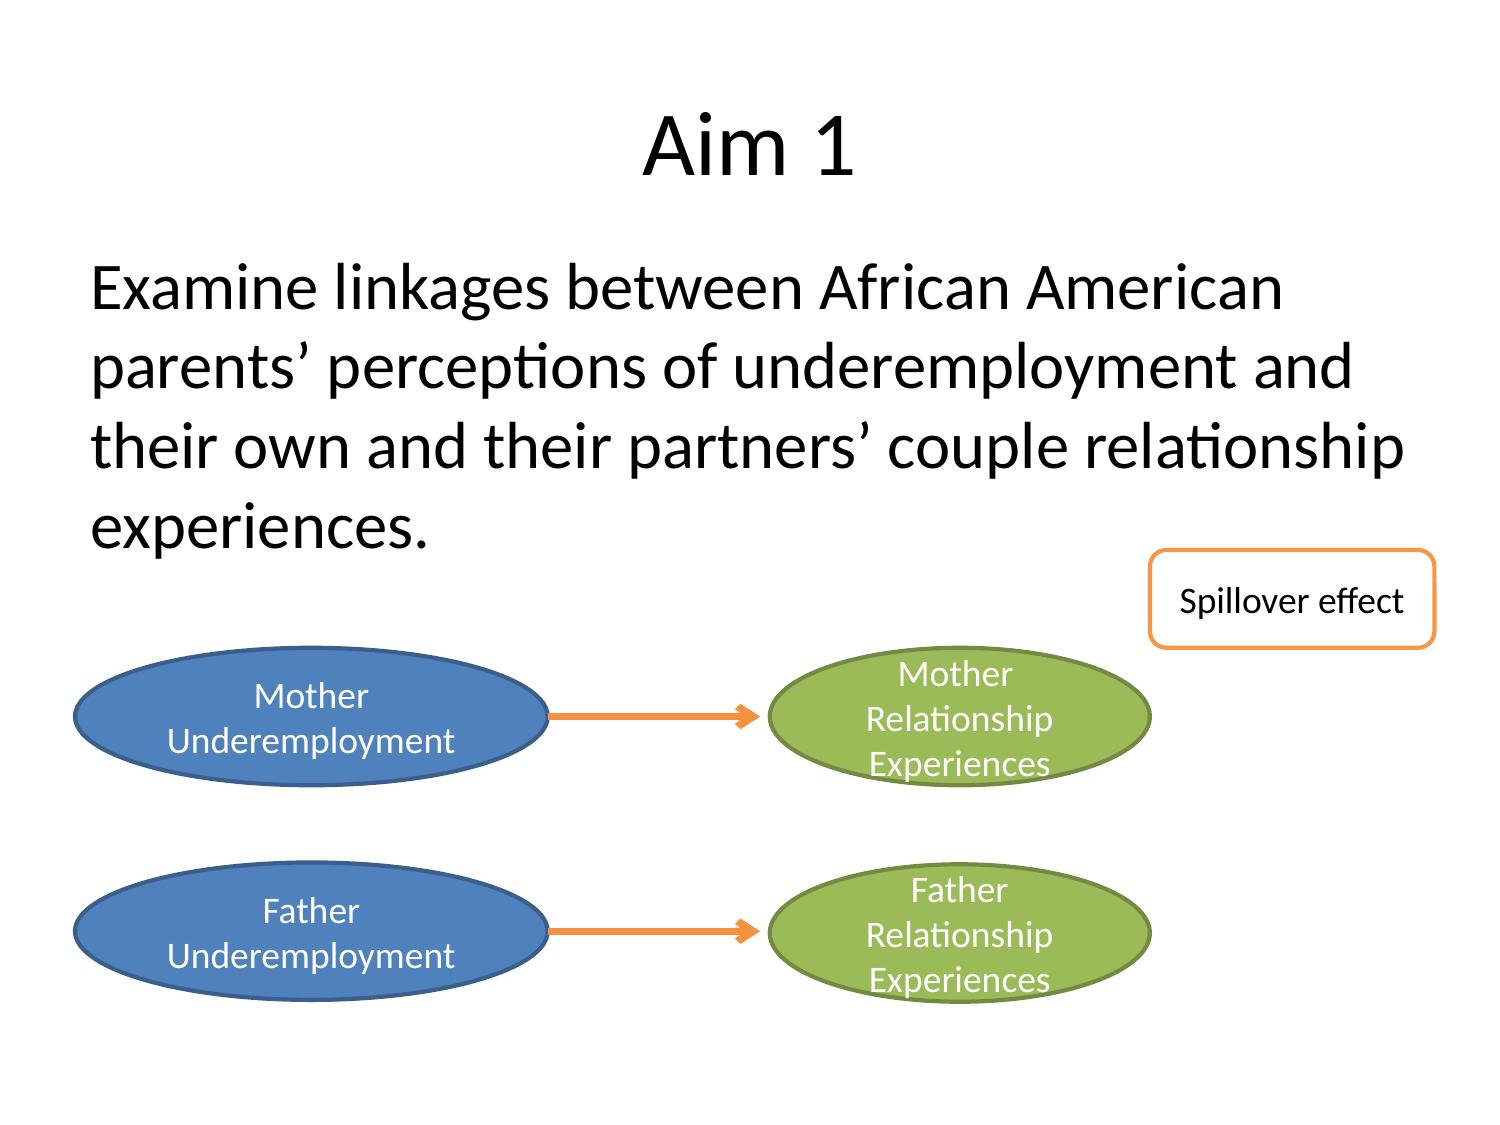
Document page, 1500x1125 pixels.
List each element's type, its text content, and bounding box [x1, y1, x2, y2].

text_box Spillover effect [1147, 547, 1437, 650]
title Aim 1 [75, 45, 1425, 233]
text_box Father Relationship Experiences [767, 862, 1153, 1004]
text_box Mother Relationship Experiences [767, 645, 1153, 788]
list Examine linkages between African American parents’ perceptions of underemployment and their own and their partners’ couple relationship experiences. [75, 234, 1425, 978]
text_box Father Underemployment [72, 860, 550, 1003]
text_box Mother Underemployment [72, 645, 550, 788]
